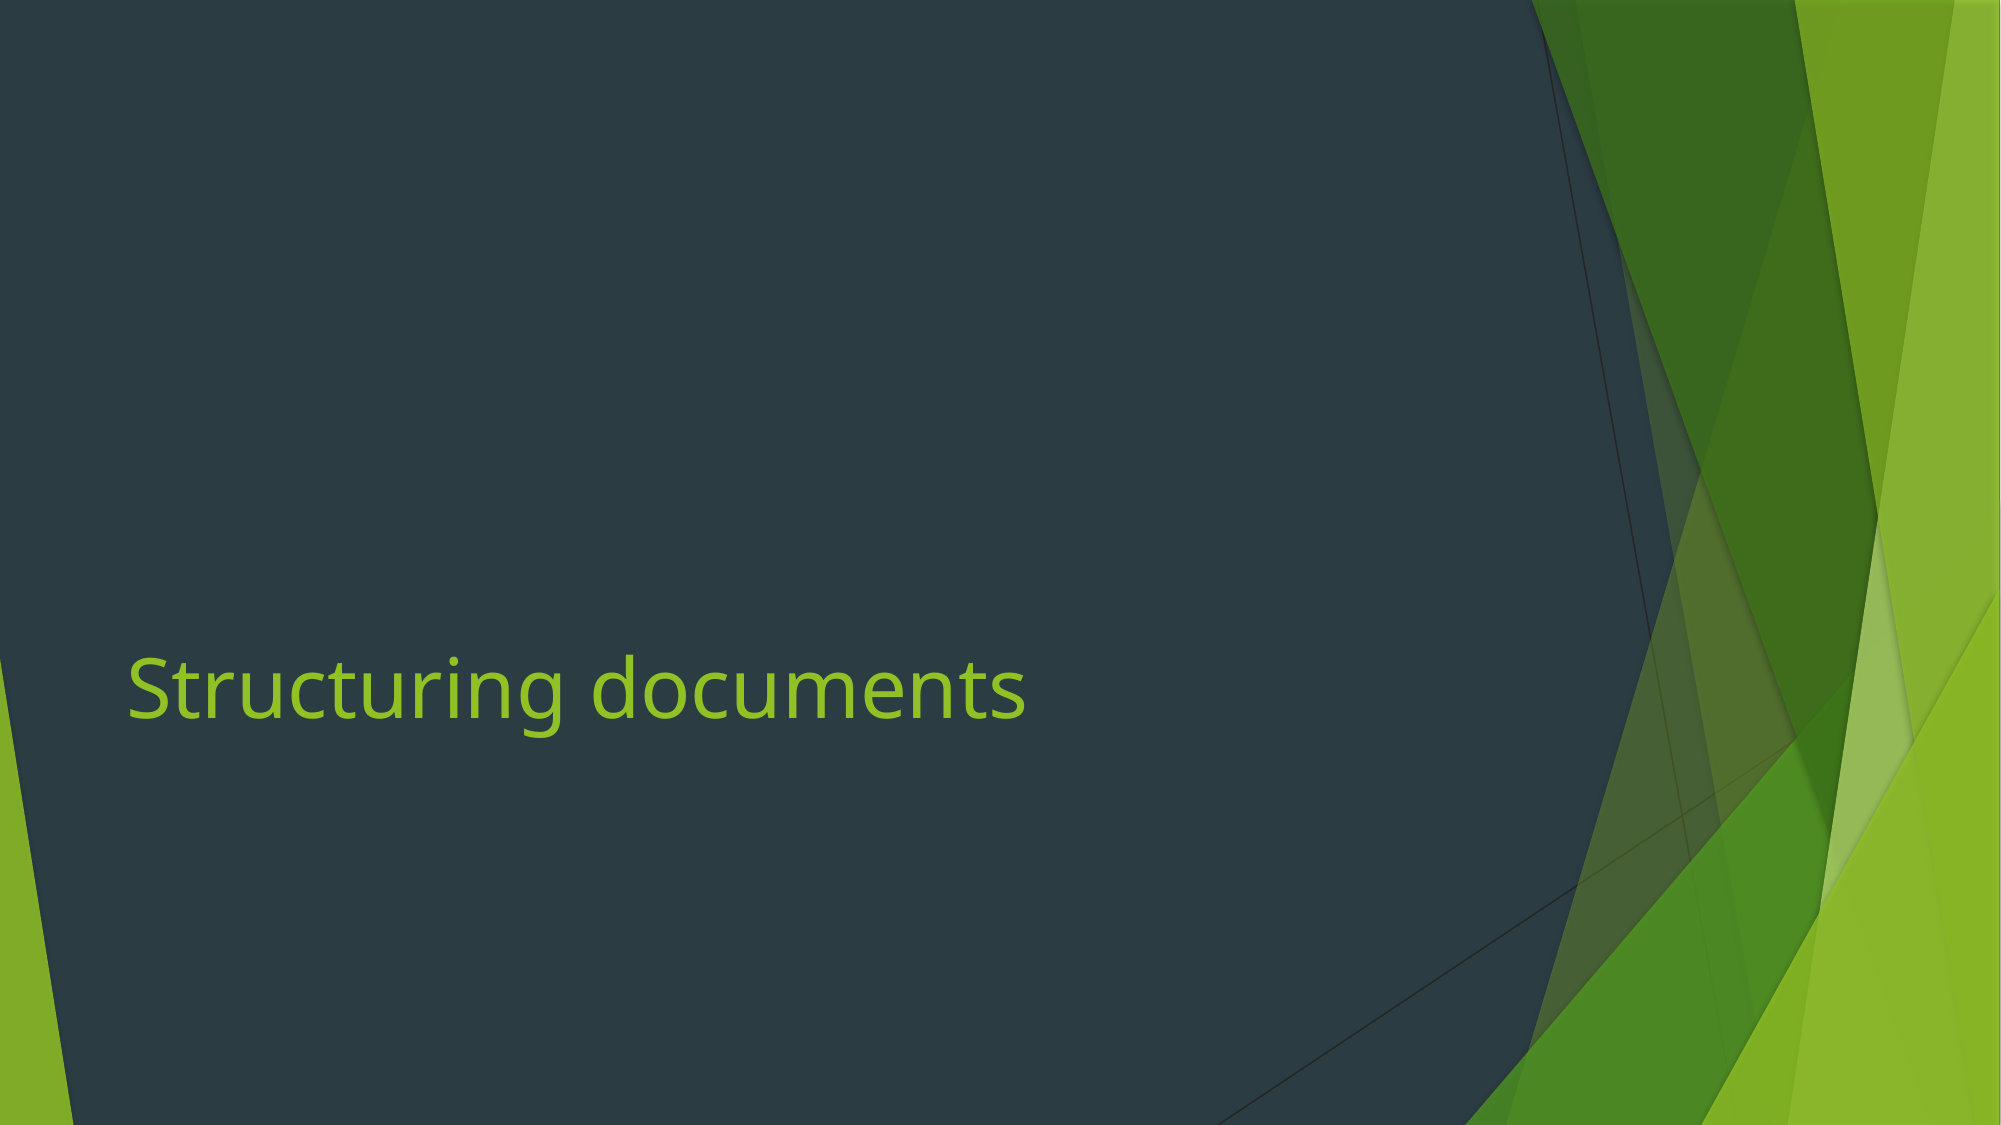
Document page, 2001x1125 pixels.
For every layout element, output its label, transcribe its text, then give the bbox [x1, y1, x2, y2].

title Structuring documents [111, 443, 1522, 743]
